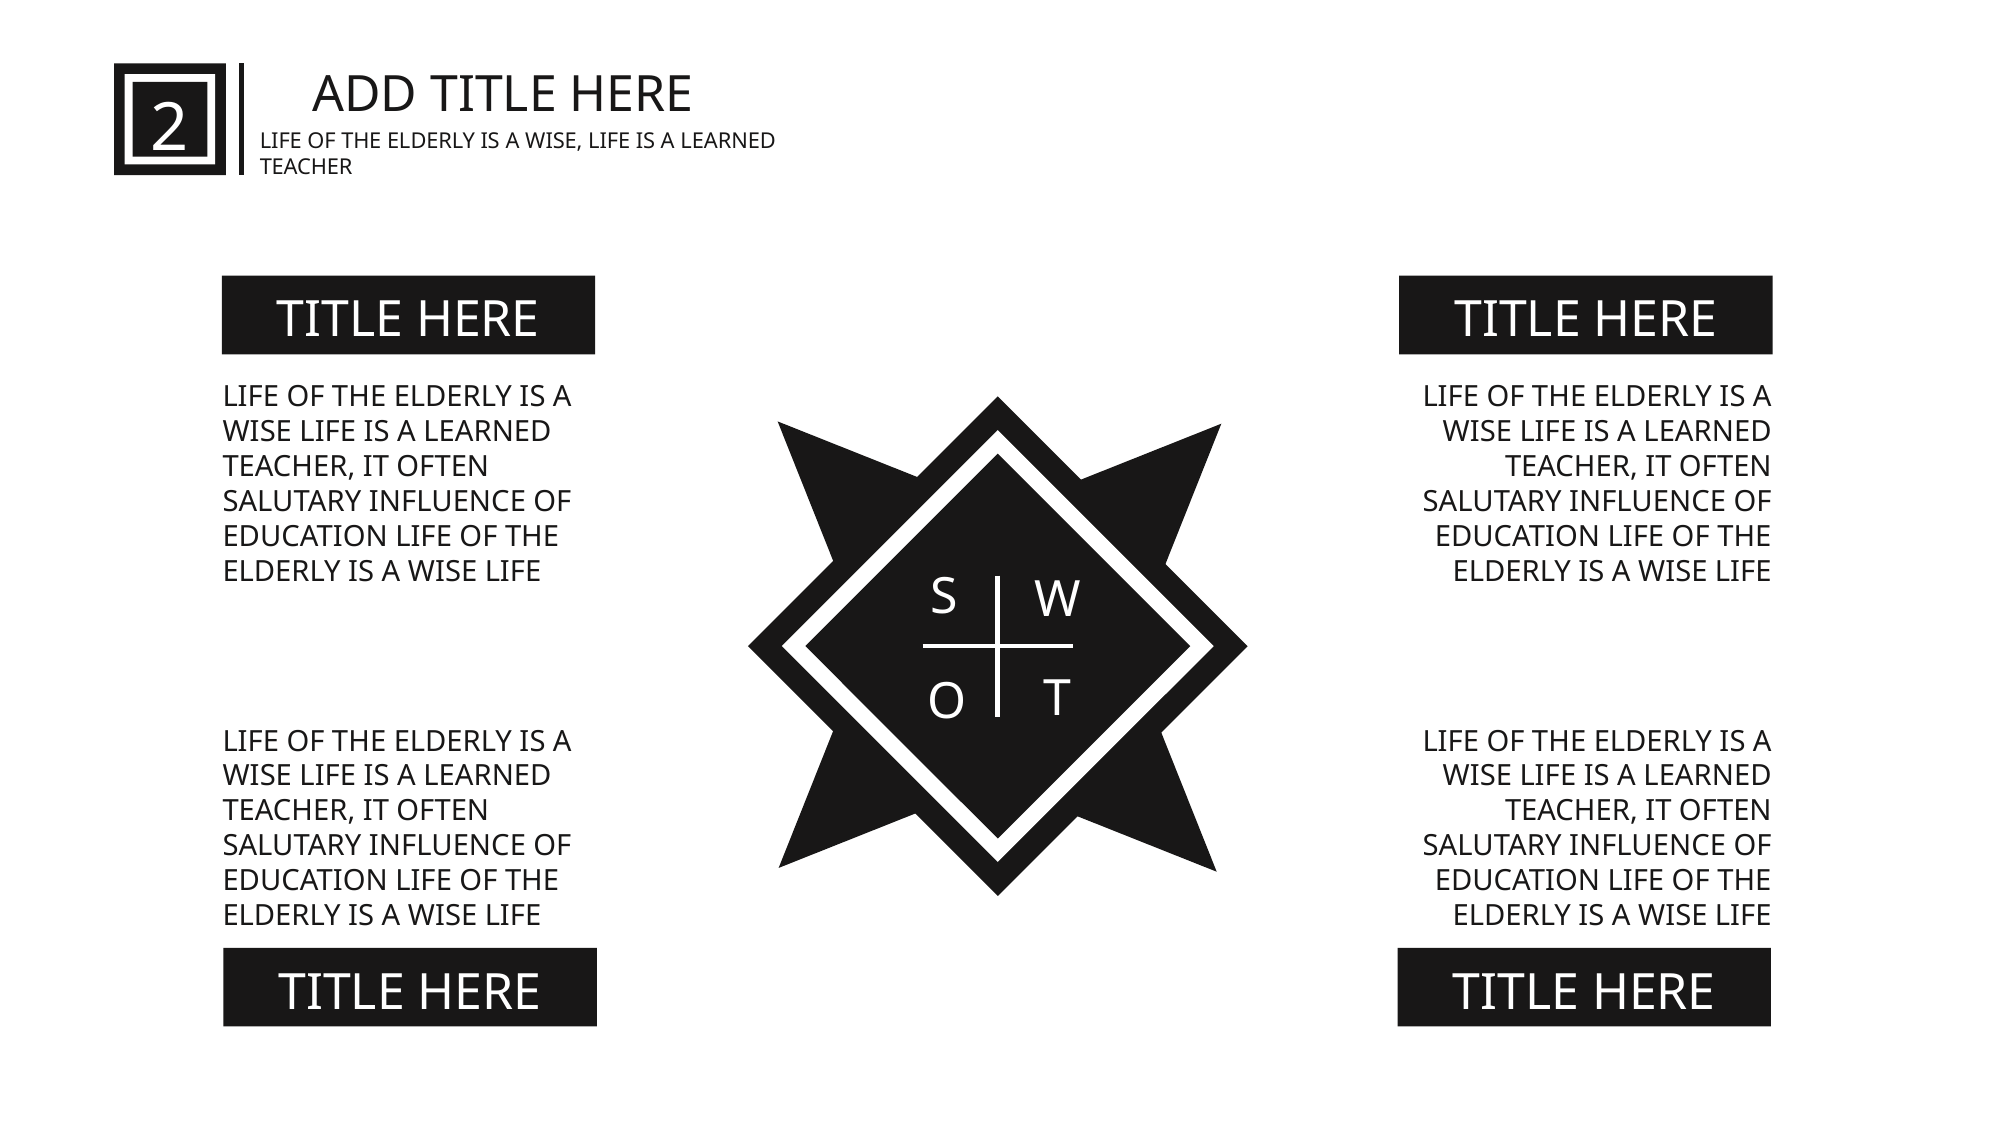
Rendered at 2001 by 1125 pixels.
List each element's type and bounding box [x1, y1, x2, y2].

text_box [1102, 556, 1192, 736]
text_box [207, 714, 632, 1028]
text_box [776, 724, 923, 870]
text_box [746, 394, 1250, 898]
text_box [207, 275, 632, 598]
text_box [775, 419, 922, 565]
text_box [114, 53, 841, 188]
text_box [909, 555, 1102, 737]
text_box [1362, 275, 1787, 598]
text_box [1077, 421, 1224, 568]
text_box [1073, 728, 1219, 874]
text_box [1362, 714, 1787, 1028]
text_box [780, 428, 1216, 864]
text_box [803, 452, 1101, 840]
